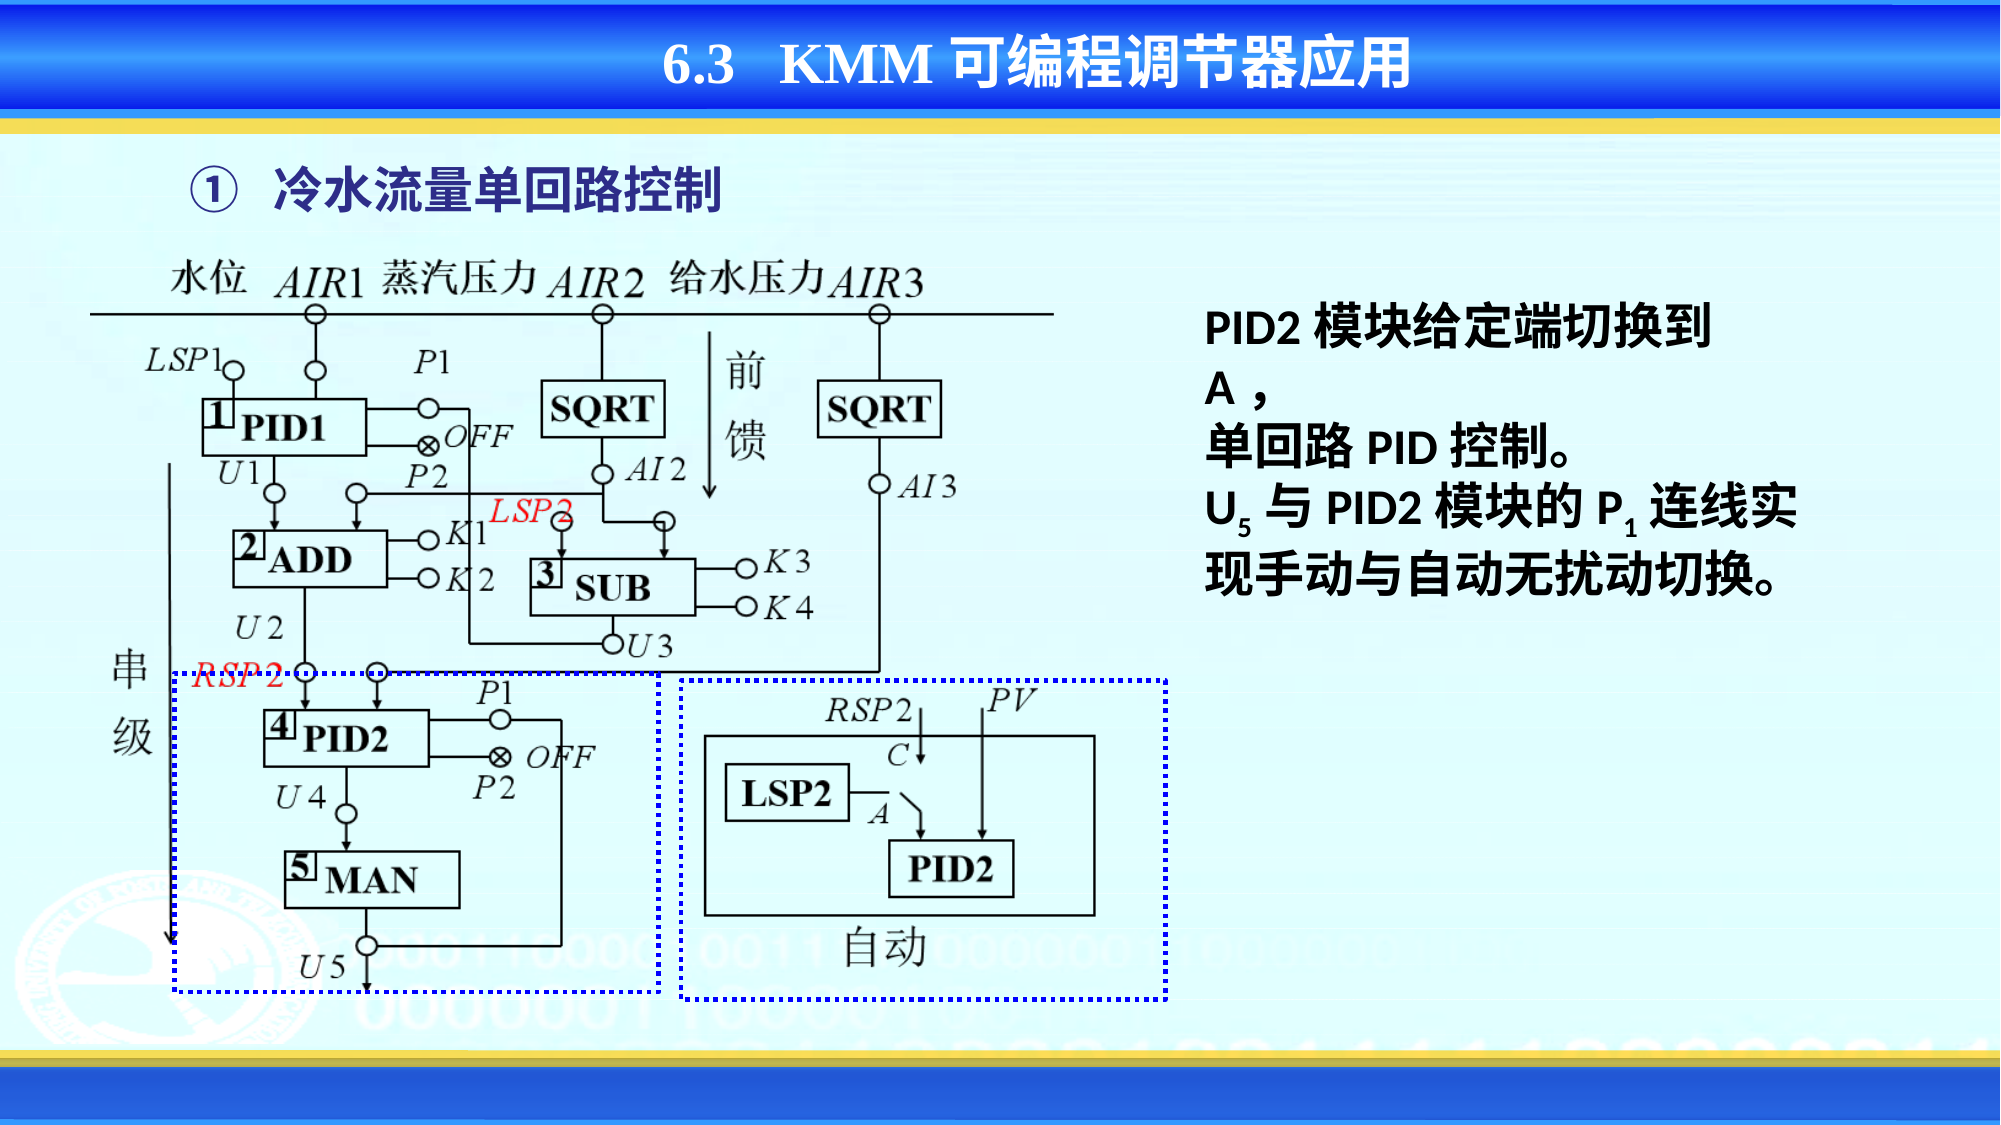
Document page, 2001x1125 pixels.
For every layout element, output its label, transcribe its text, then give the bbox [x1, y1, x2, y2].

text_box [1097, 679, 1167, 1002]
table_cell 15 [0, 119, 2000, 134]
text_box 6.3 KMM可编程调节器应用 [533, 17, 1544, 103]
table_cell 15 [0, 1050, 2000, 1058]
picture [90, 247, 1098, 993]
text_box PID2模块给定端切换到A， 单回路PID控制。 U5与PID2模块的P1连线实现手动与自动无扰动切换。 [1189, 287, 1821, 611]
text_box ① 冷水流量单回路控制 [174, 151, 839, 226]
picture [0, 1067, 2000, 1120]
